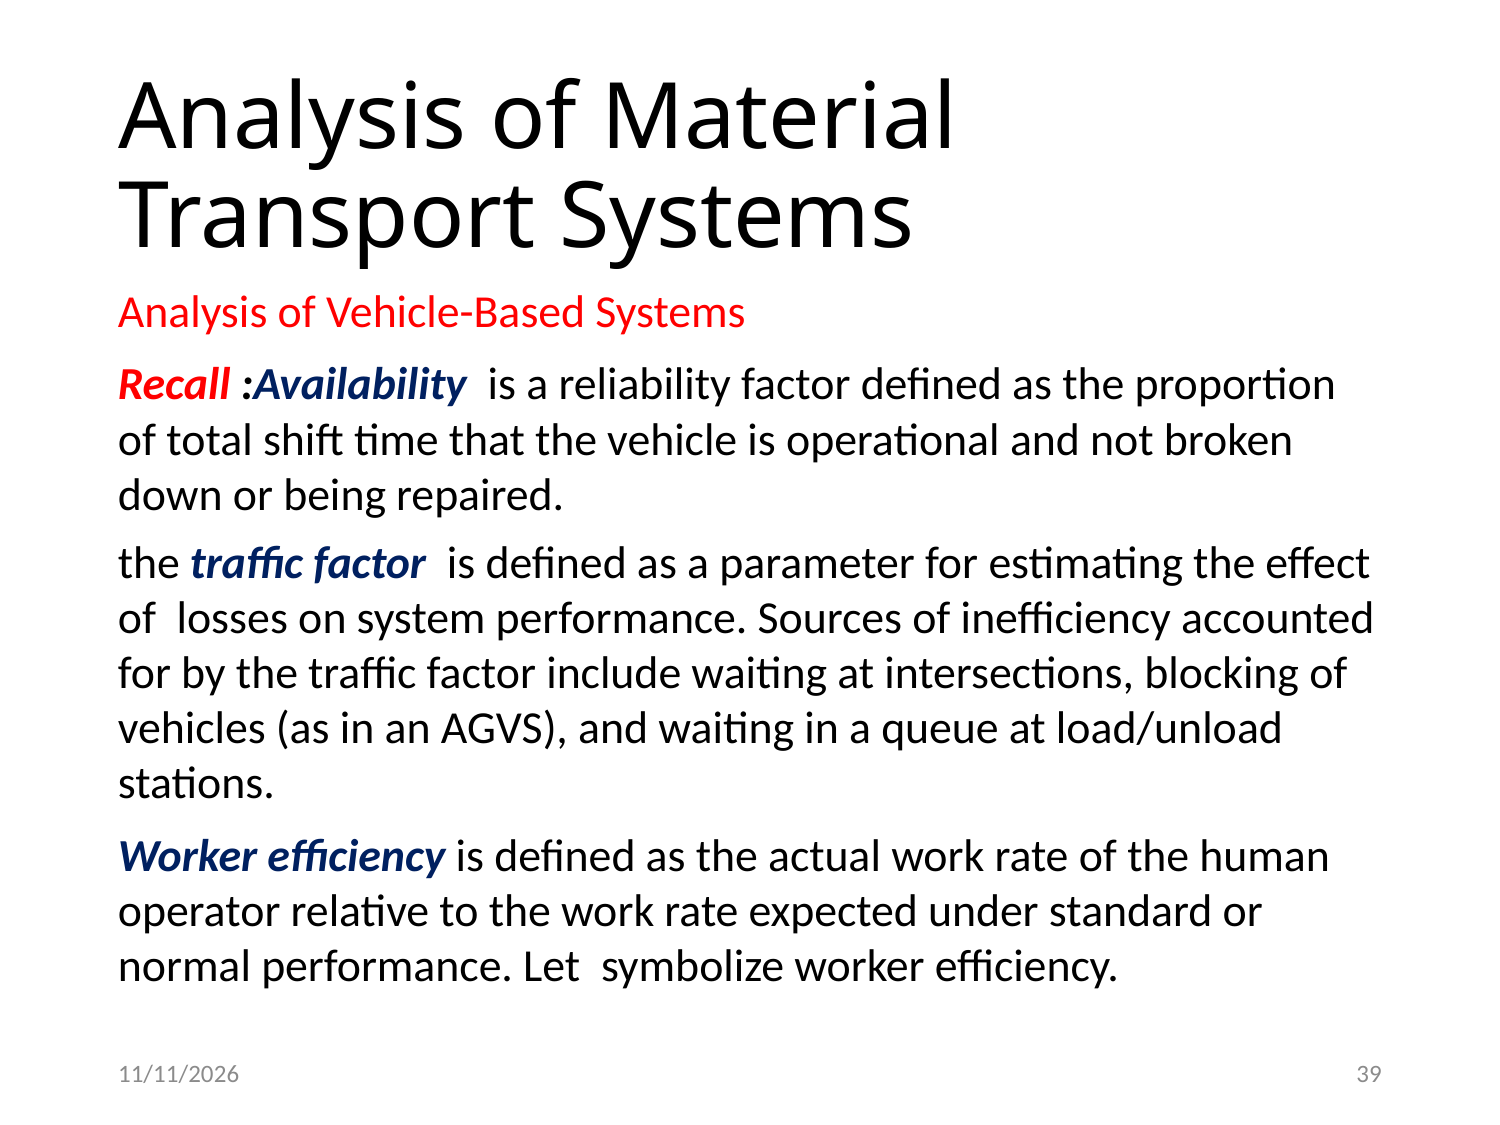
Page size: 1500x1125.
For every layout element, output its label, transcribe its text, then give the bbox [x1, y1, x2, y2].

slide_number 39 [1059, 1042, 1397, 1103]
text_box Analysis of Vehicle-Based Systems [103, 274, 1448, 345]
title Analysis of Material Transport Systems [103, 59, 1397, 274]
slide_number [103, 1042, 441, 1103]
